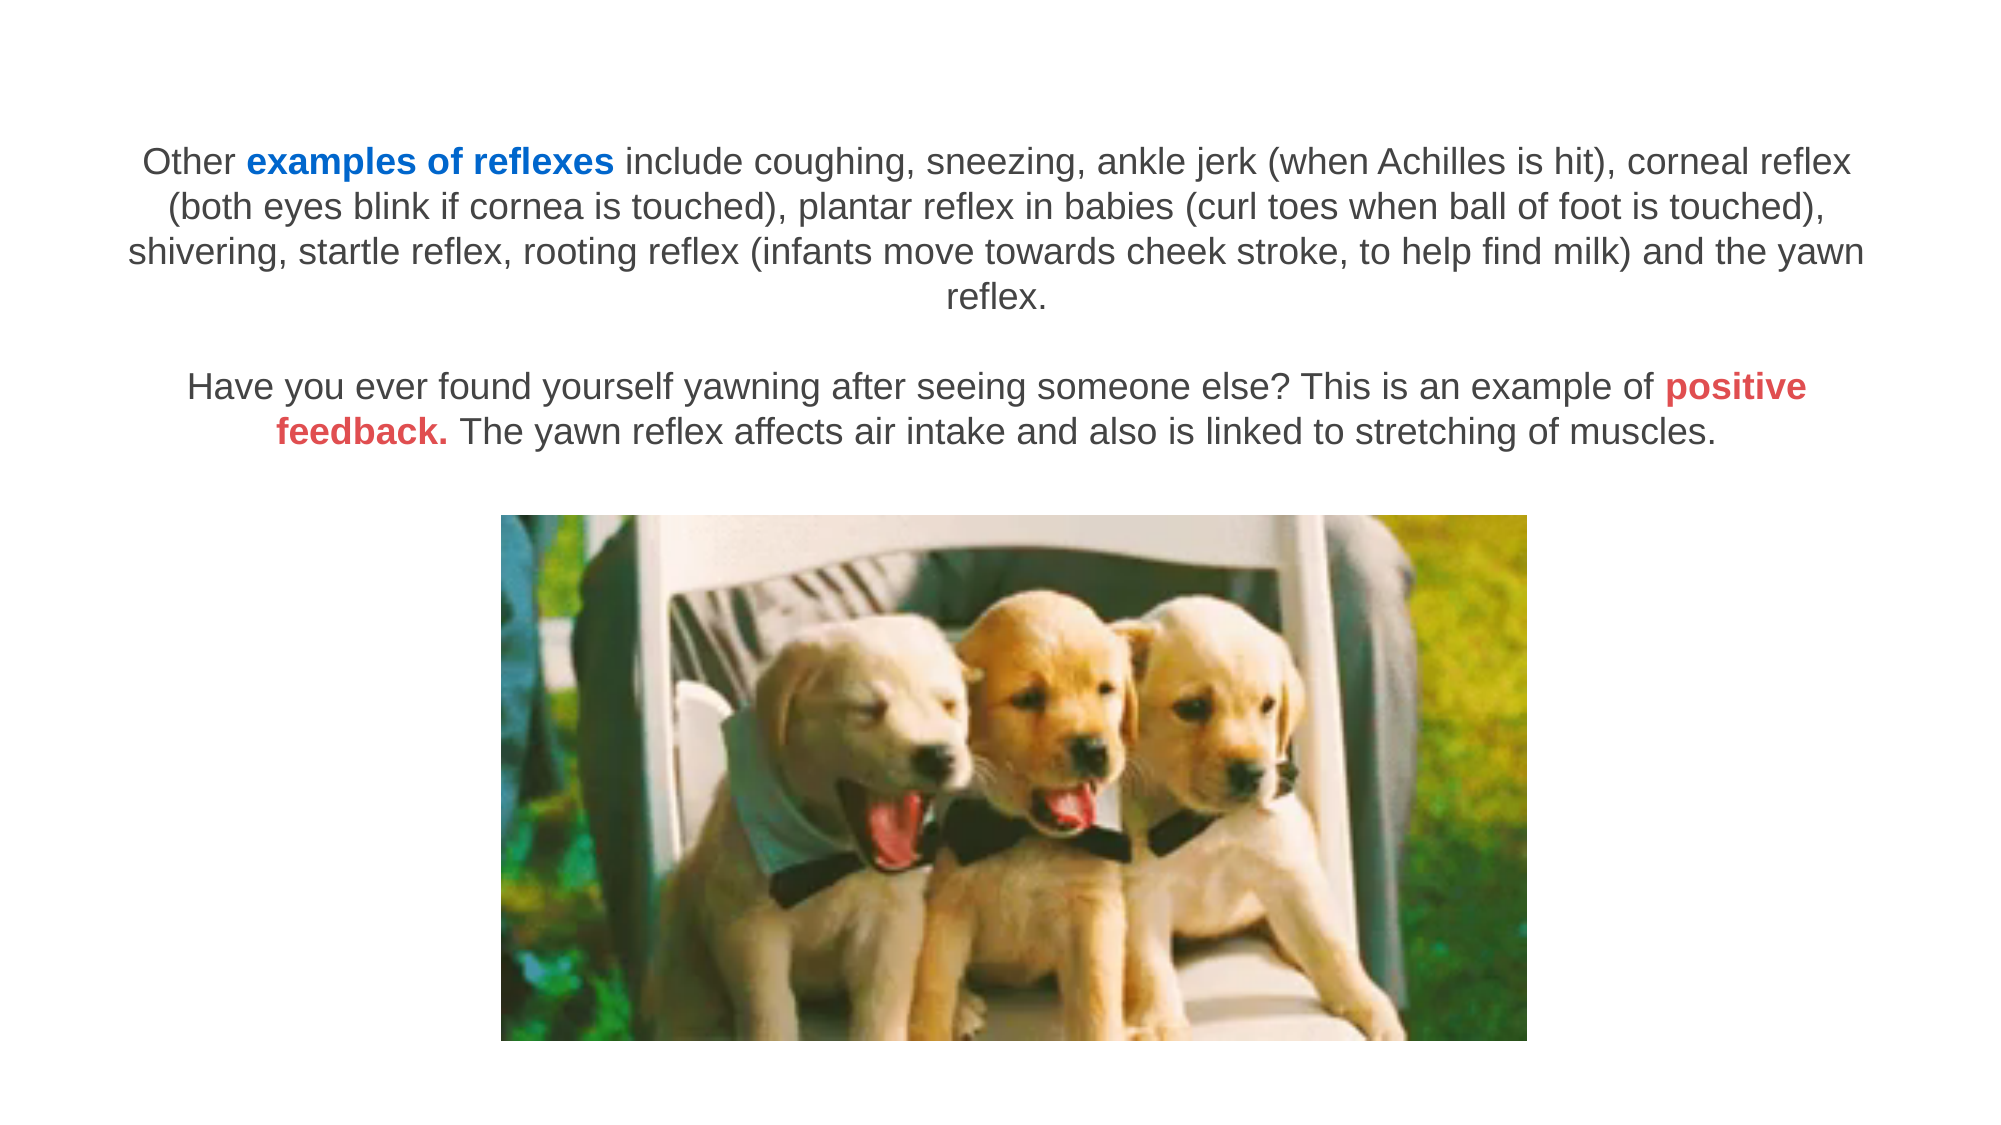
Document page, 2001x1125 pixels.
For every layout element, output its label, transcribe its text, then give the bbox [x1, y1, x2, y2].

text_box Other examples of reflexes include coughing, sneezing, ankle jerk (when Achilles is hit), corneal reflex (both eyes blink if cornea is touched), plantar reflex in babies (curl toes when ball of foot is touched), shivering, startle reflex, rooting reflex (infants move towards cheek stroke, to help find milk) and the yawn reflex. Have you ever found yourself yawning after seeing someone else? This is an example of positive feedback. The yawn reflex affects air intake and also is linked to stretching of muscles. [99, 129, 1894, 460]
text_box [500, 514, 1528, 1042]
